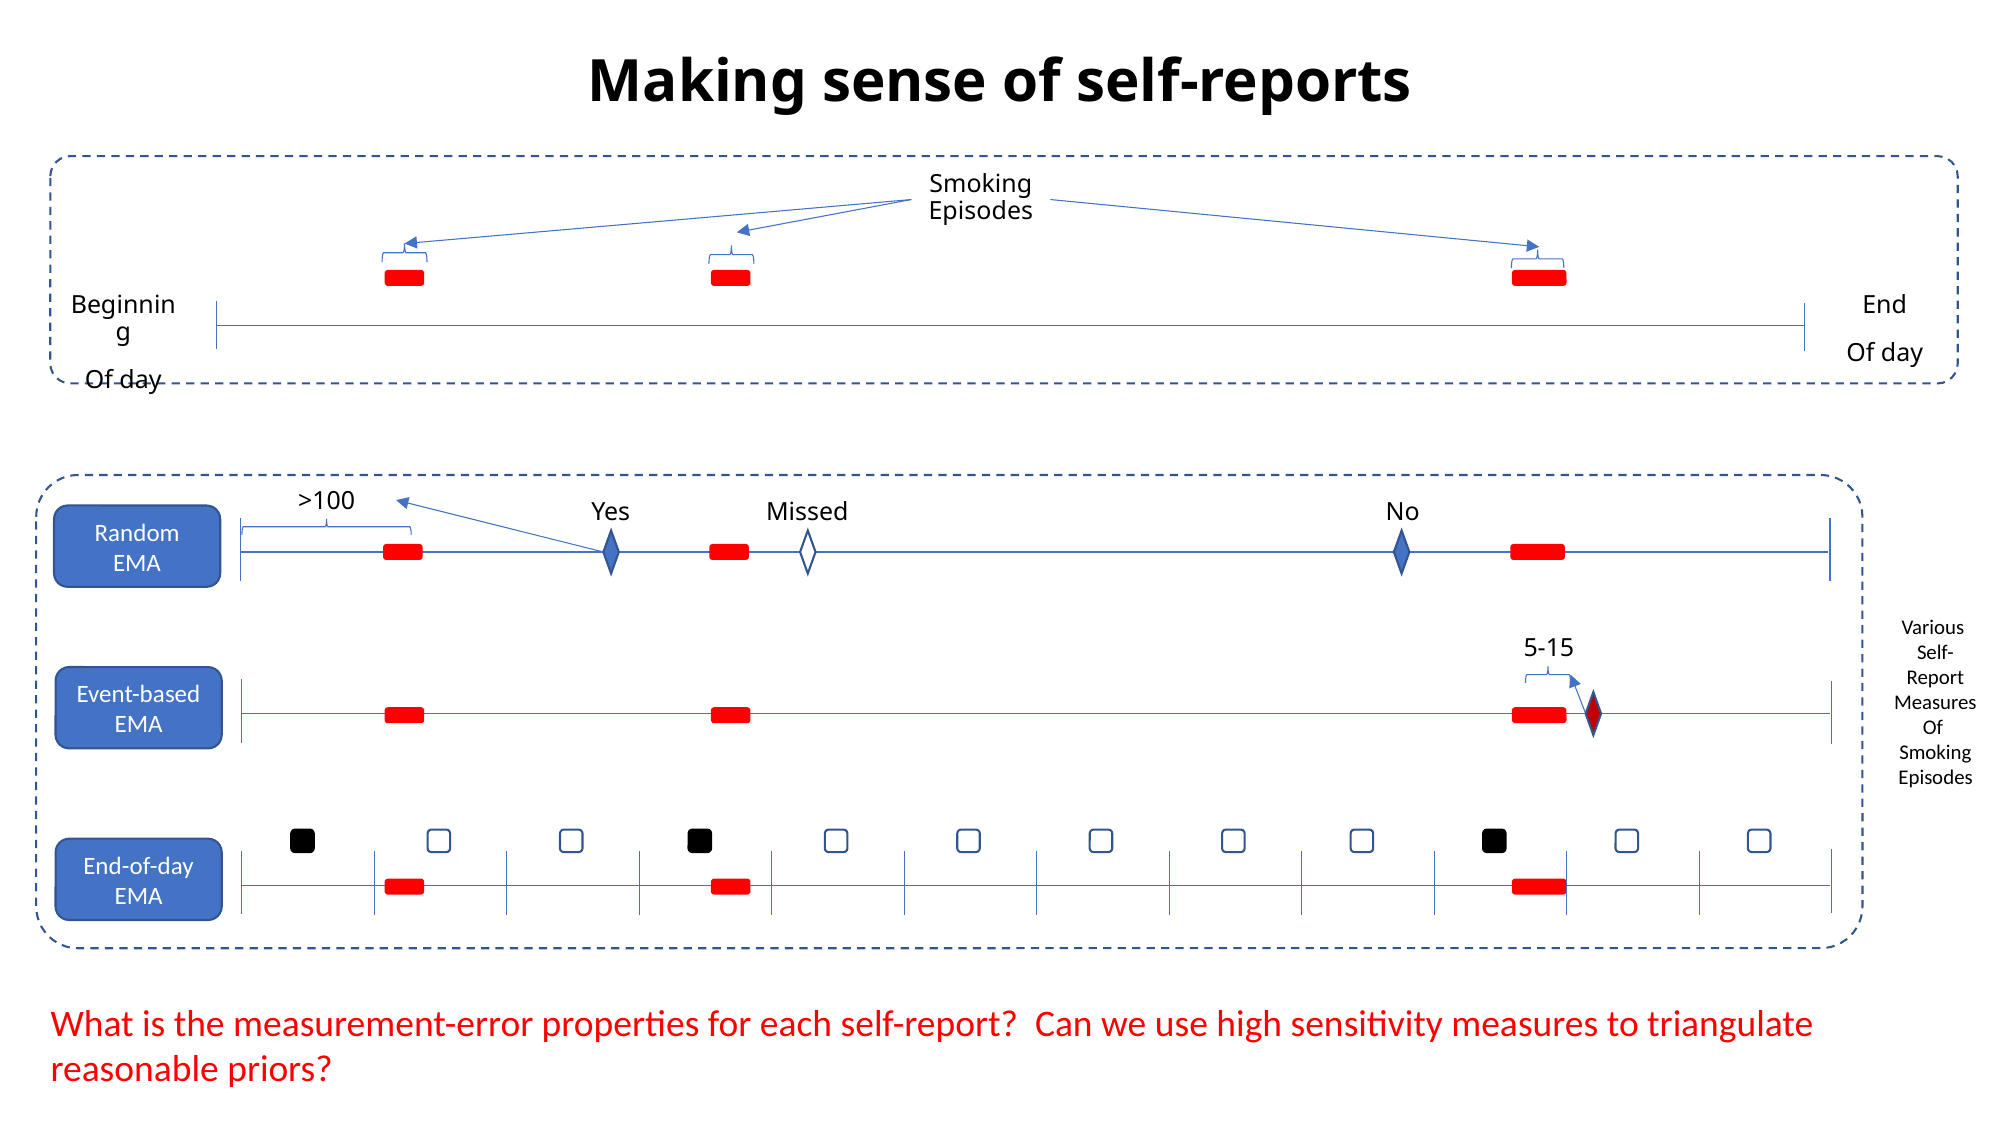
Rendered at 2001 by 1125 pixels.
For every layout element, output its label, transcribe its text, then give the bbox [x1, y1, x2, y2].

text_box Beginning Of day [50, 284, 197, 380]
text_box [54, 480, 1831, 587]
text_box End Of day [1811, 284, 1958, 380]
text_box Various Self-Report Measures Of Smoking Episodes [1873, 606, 1997, 797]
text_box [35, 473, 1864, 950]
text_box What is the measurement-error properties for each self-report? Can we use high sensitivity measures to triangulate reasonable priors? [35, 991, 1958, 1097]
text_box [55, 627, 1832, 749]
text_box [55, 829, 1832, 920]
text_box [381, 163, 1566, 285]
text_box [49, 155, 1959, 385]
text_box Making sense of self-reports [137, 0, 1863, 156]
